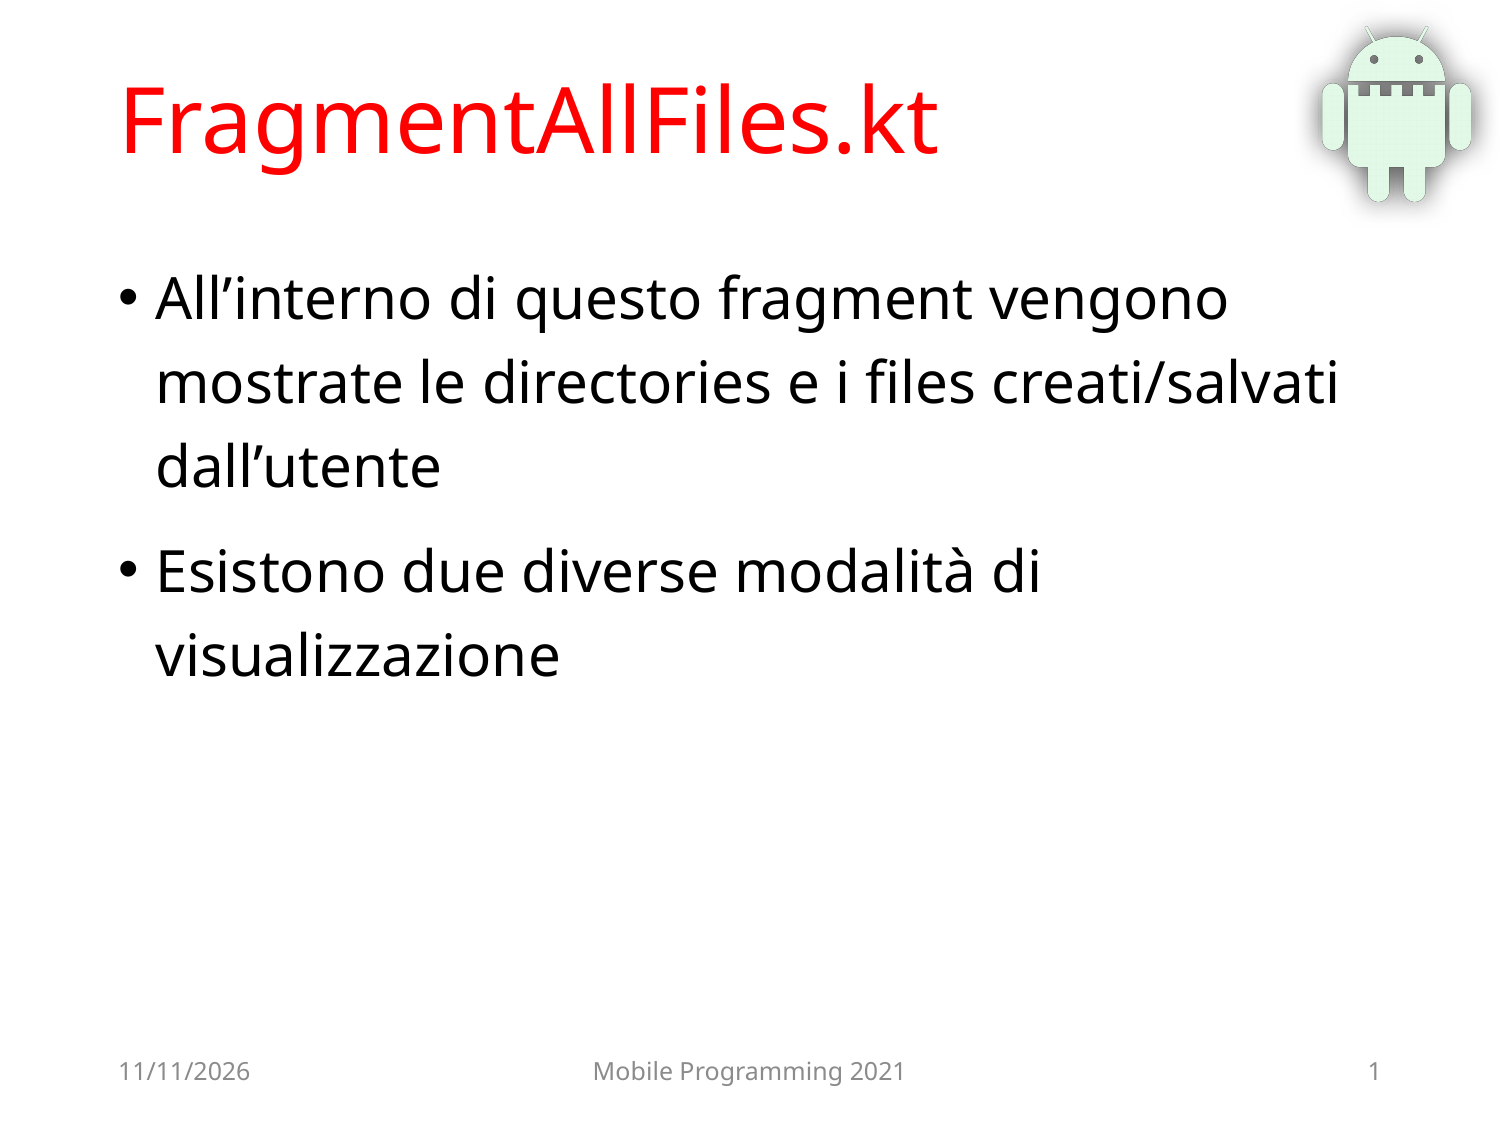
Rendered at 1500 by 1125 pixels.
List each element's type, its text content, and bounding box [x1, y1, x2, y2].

title FragmentAllFiles.kt [103, 59, 1397, 188]
footer Mobile Programming 2021 [496, 1042, 1004, 1103]
picture [1318, 22, 1475, 206]
list All’interno di questo fragment vengono mostrate le directories e i files creati/salvati dall’utente Esistono due diverse modalità di visualizzazione [103, 239, 1475, 1007]
slide_number 1 [1059, 1042, 1397, 1103]
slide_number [103, 1042, 441, 1103]
